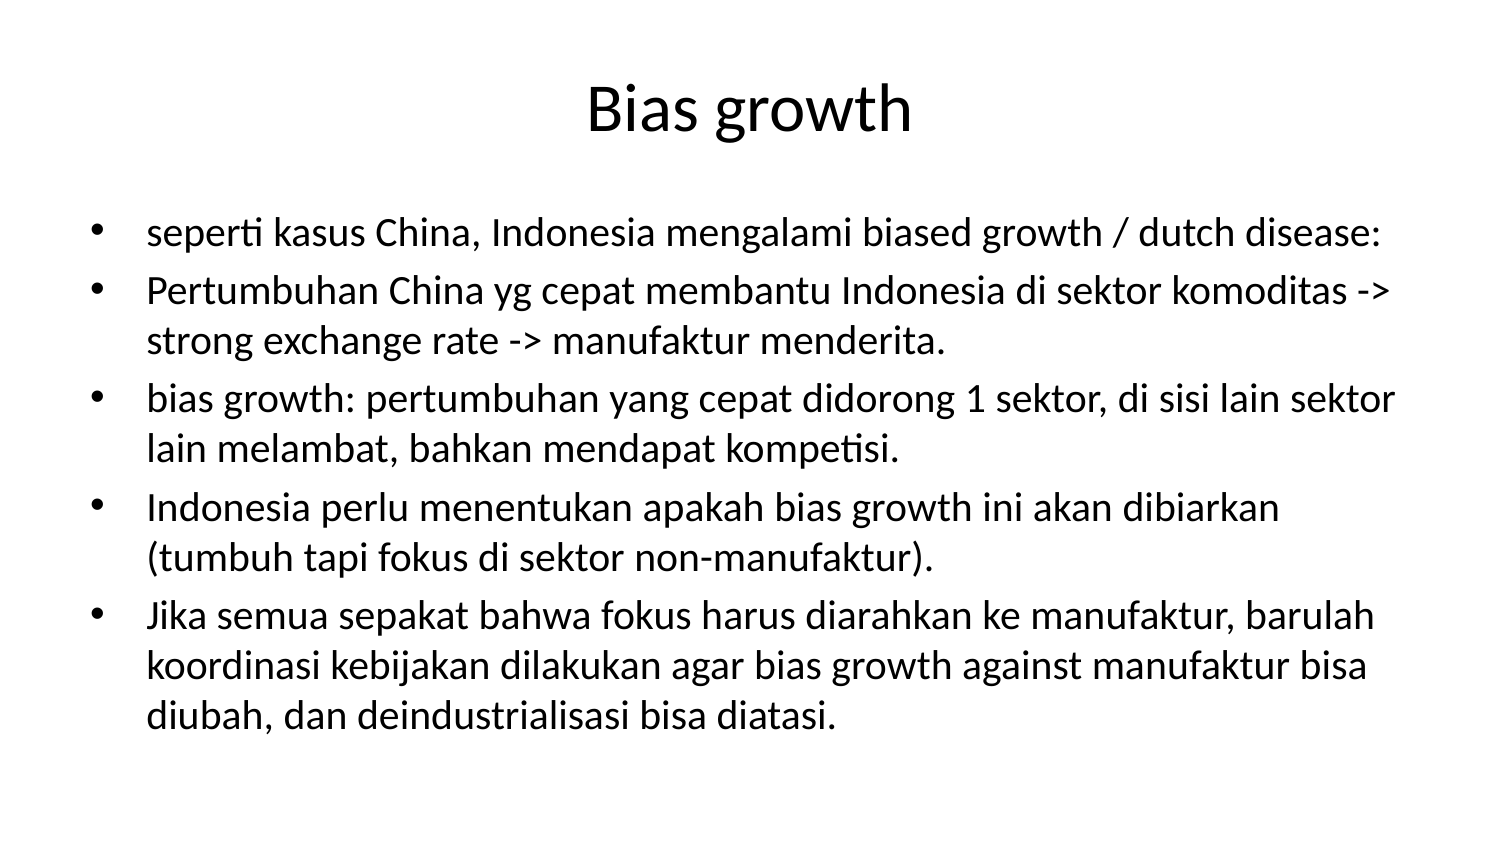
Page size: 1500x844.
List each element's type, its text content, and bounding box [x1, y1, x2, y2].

title Bias growth [75, 33, 1425, 175]
list seperti kasus China, Indonesia mengalami biased growth / dutch disease: Pertumbuhan China yg cepat membantu Indonesia di sektor komoditas -> strong exchange rate -> manufaktur menderita. bias growth: pertumbuhan yang cepat didorong 1 sektor, di sisi lain sektor lain melambat, bahkan mendapat kompetisi. Indonesia perlu menentukan apakah bias growth ini akan dibiarkan (tumbuh tapi fokus di sektor non-manufaktur). Jika semua sepakat bahwa fokus harus diarahkan ke manufaktur, barulah koordinasi kebijakan dilakukan agar bias growth against manufaktur bisa diubah, dan deindustrialisasi bisa diatasi. [75, 196, 1425, 754]
